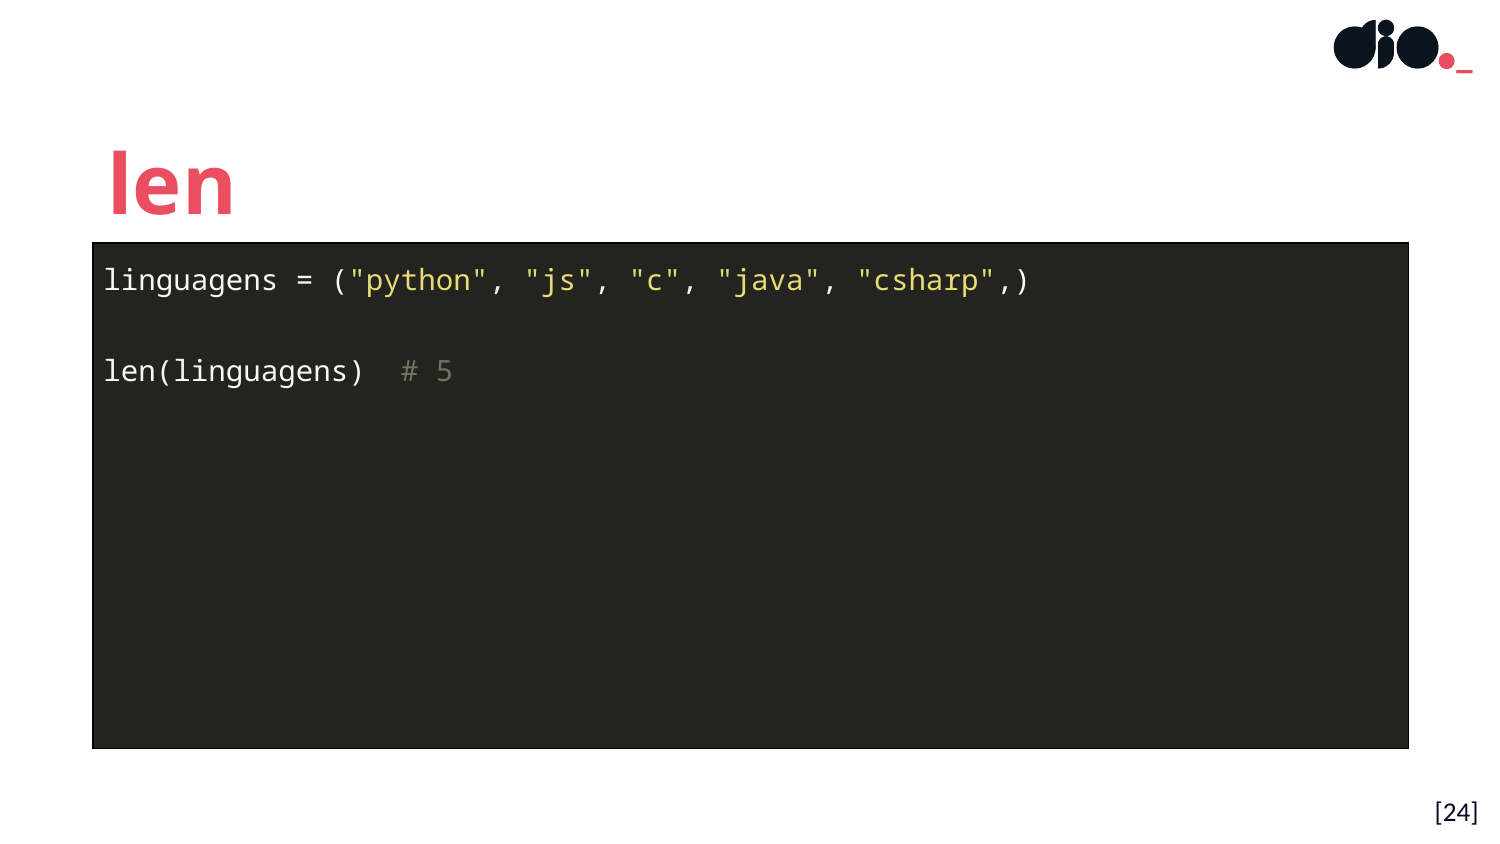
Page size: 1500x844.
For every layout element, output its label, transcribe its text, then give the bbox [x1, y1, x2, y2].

table_header linguagens = ("python", "js", "c", "java", "csharp",) len(linguagens) # 5 [94, 244, 1408, 748]
picture [1333, 19, 1473, 74]
text_box len [92, 104, 1408, 242]
slide_number [‹#›] [1403, 779, 1494, 844]
